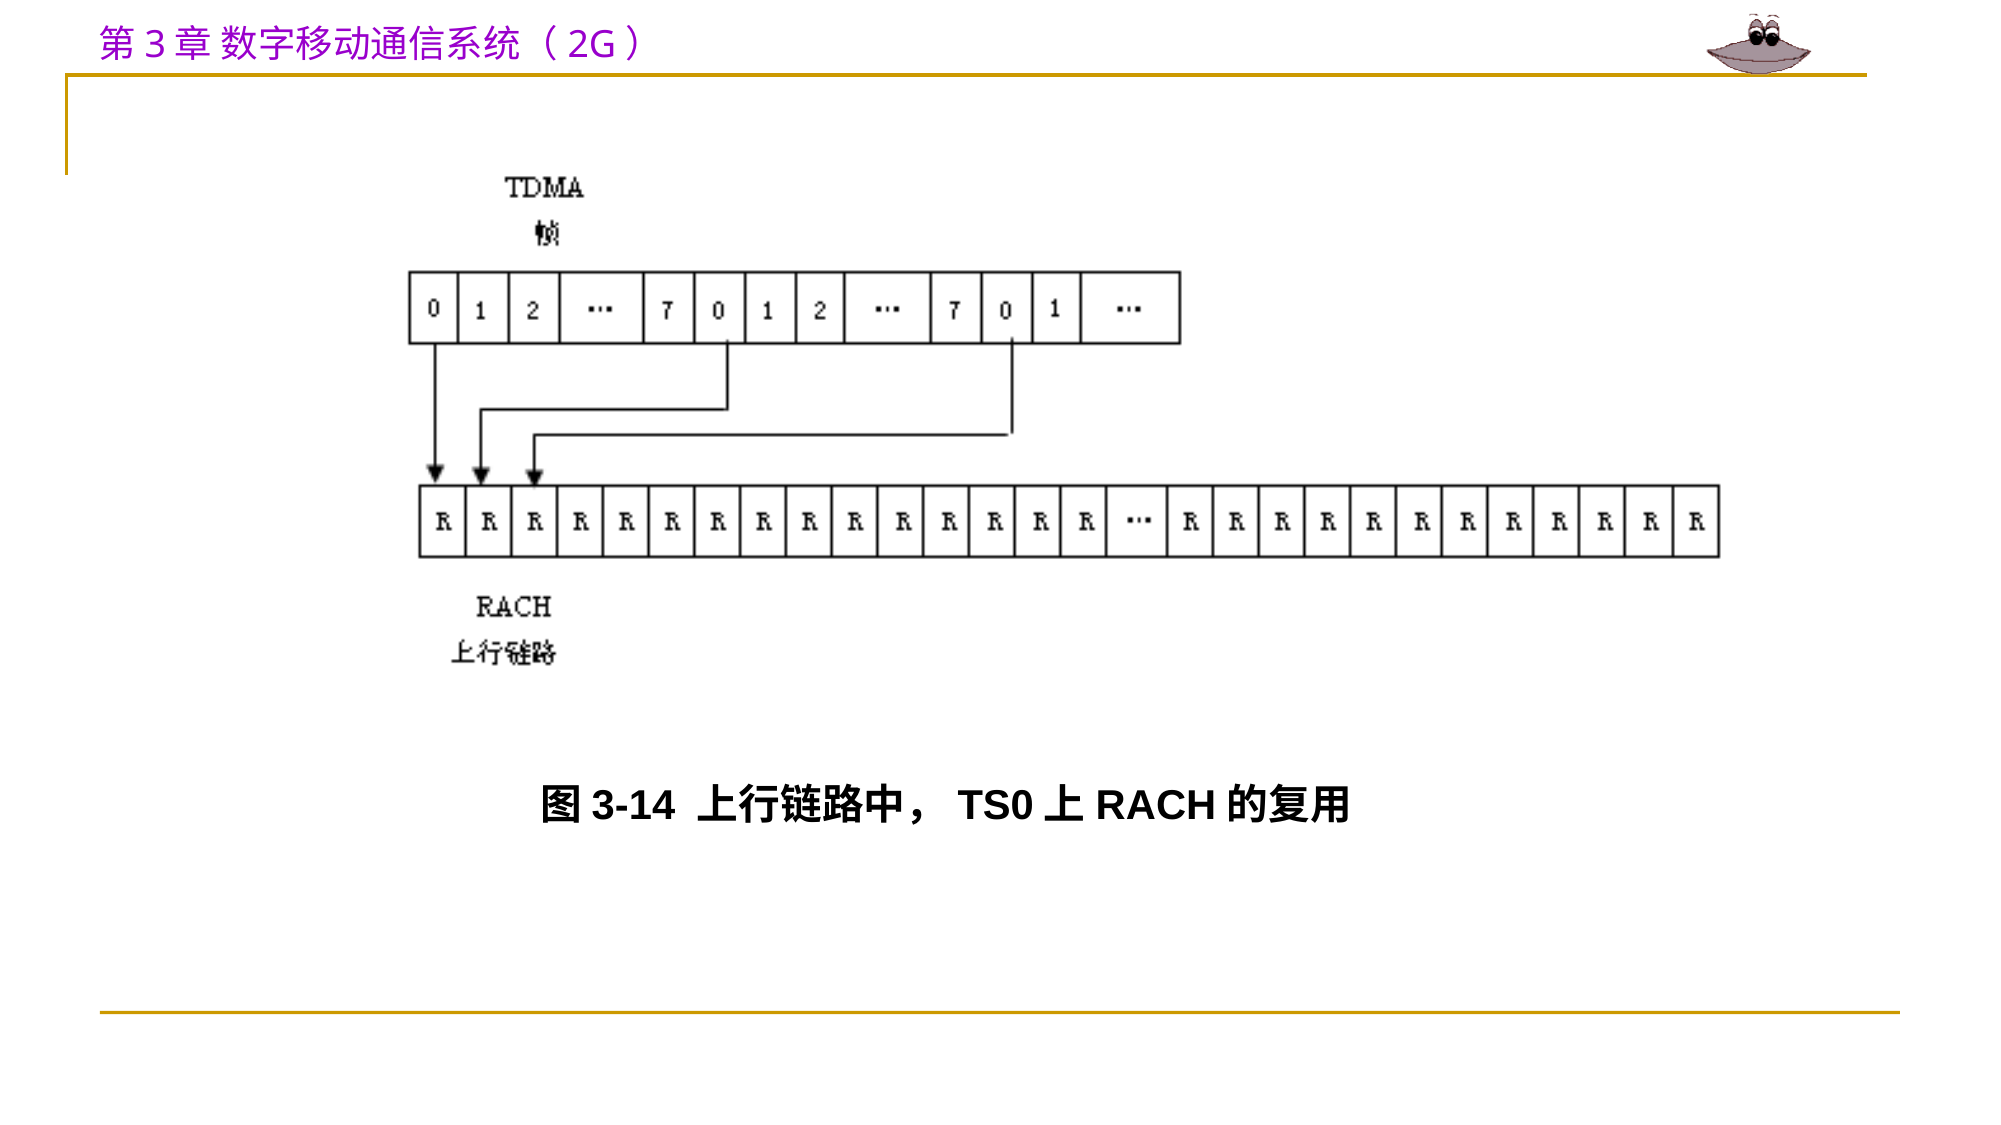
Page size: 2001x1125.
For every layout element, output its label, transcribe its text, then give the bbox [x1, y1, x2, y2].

picture [1650, 0, 1817, 87]
text_box 图3-14 上行链路中，TS0上RACH的复用 [525, 770, 1367, 835]
picture [399, 137, 1749, 683]
